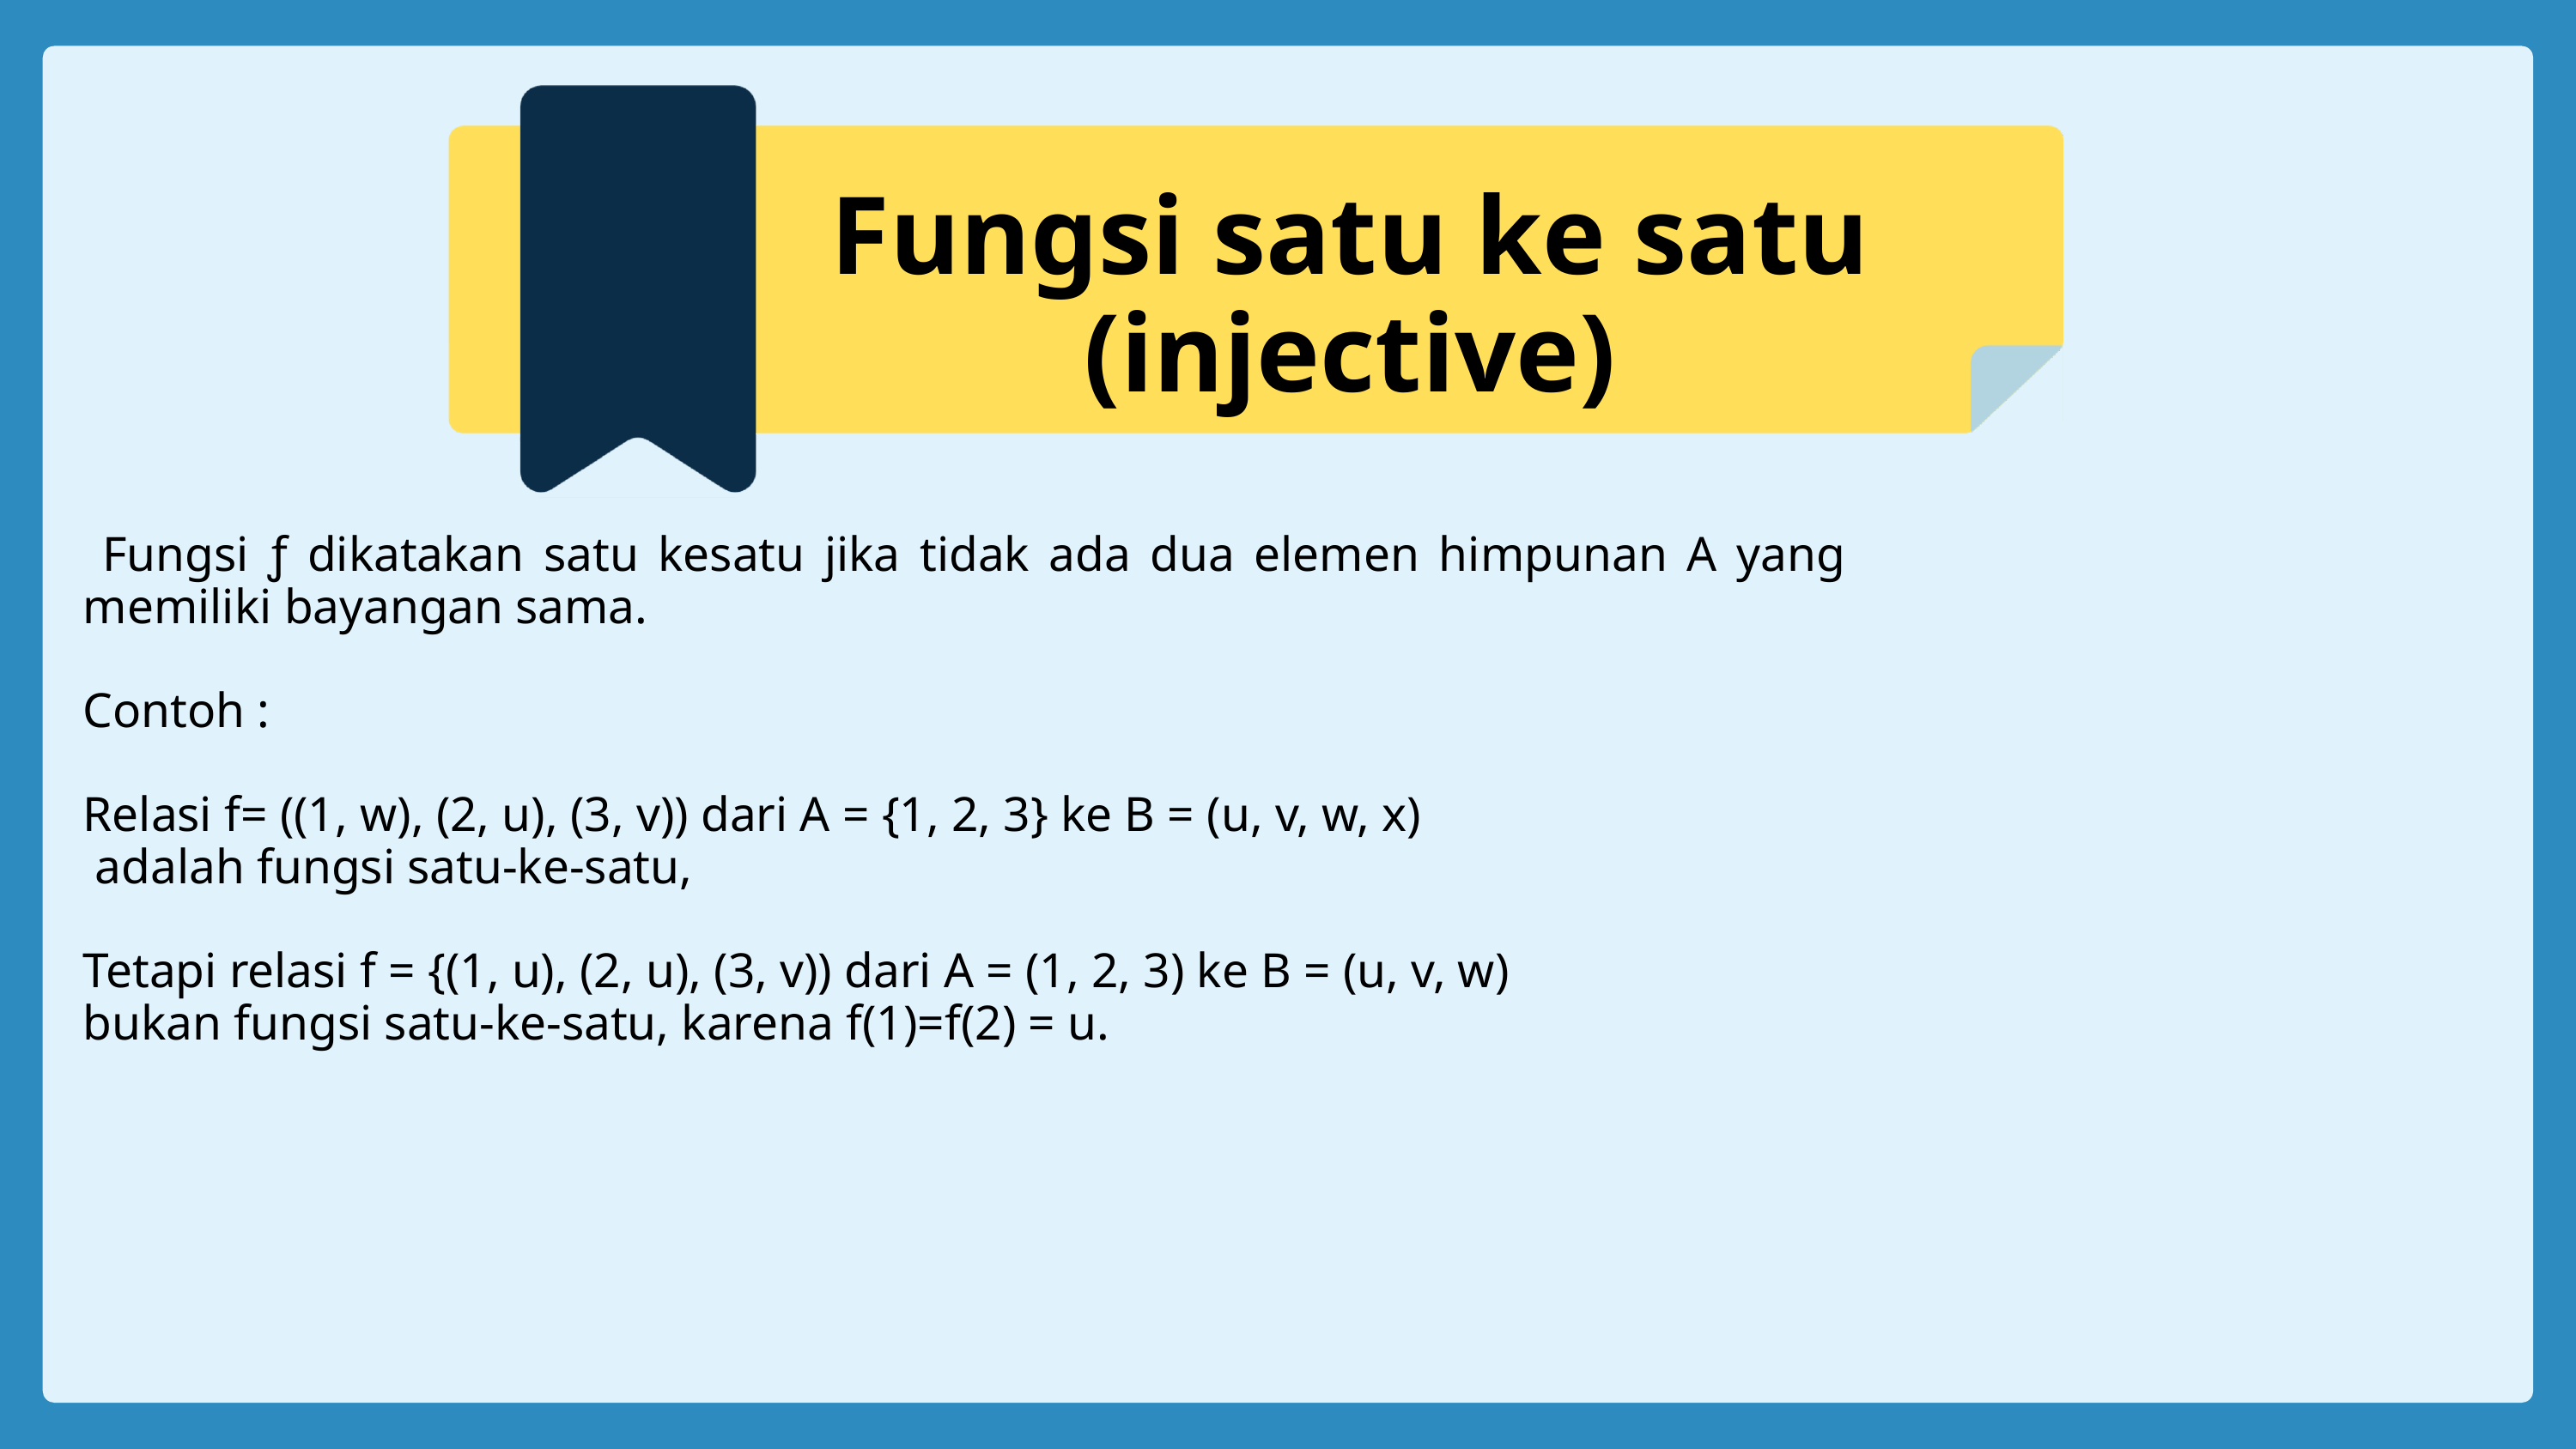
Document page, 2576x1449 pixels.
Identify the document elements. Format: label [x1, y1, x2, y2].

text_box [42, 45, 2534, 1404]
